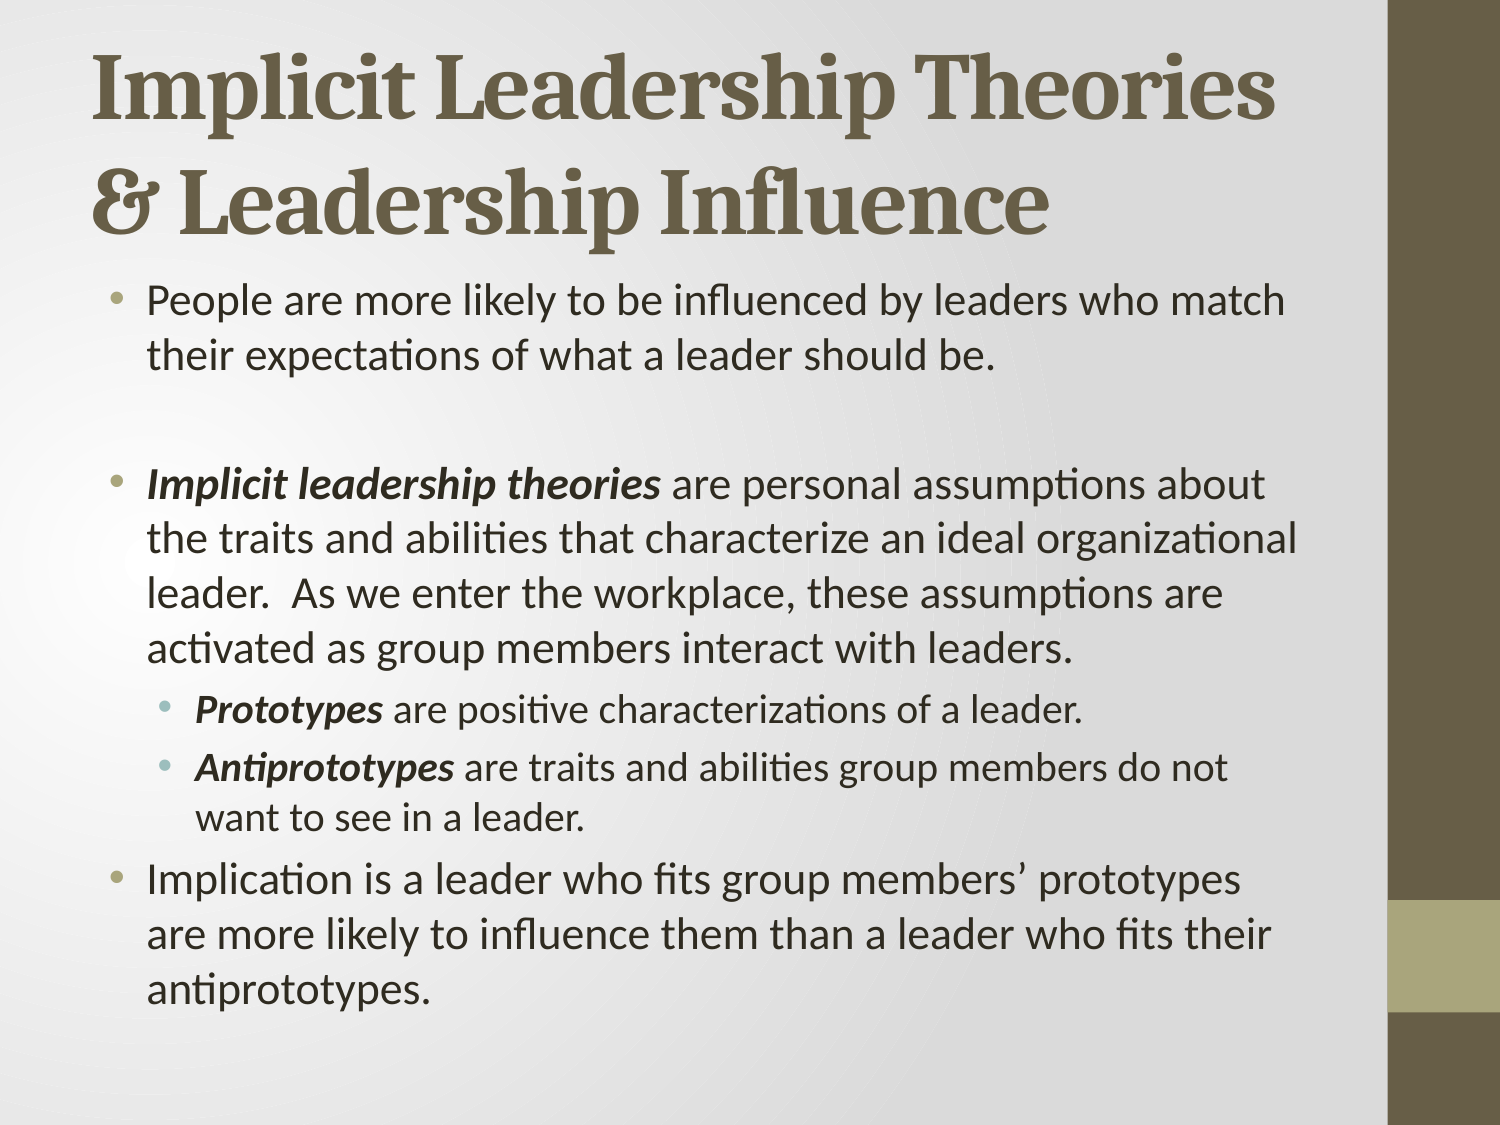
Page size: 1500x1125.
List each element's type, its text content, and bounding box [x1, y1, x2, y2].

list People are more likely to be influenced by leaders who match their expectations of what a leader should be. Implicit leadership theories are personal assumptions about the traits and abilities that characterize an ideal organizational leader. As we enter the workplace, these assumptions are activated as group members interact with leaders. Prototypes are positive characterizations of a leader. Antiprototypes are traits and abilities group members do not want to see in a leader. Implication is a leader who fits group members’ prototypes are more likely to influence them than a leader who fits their antiprototypes. [75, 262, 1325, 1050]
title Implicit Leadership Theories & Leadership Influence [75, 45, 1325, 233]
